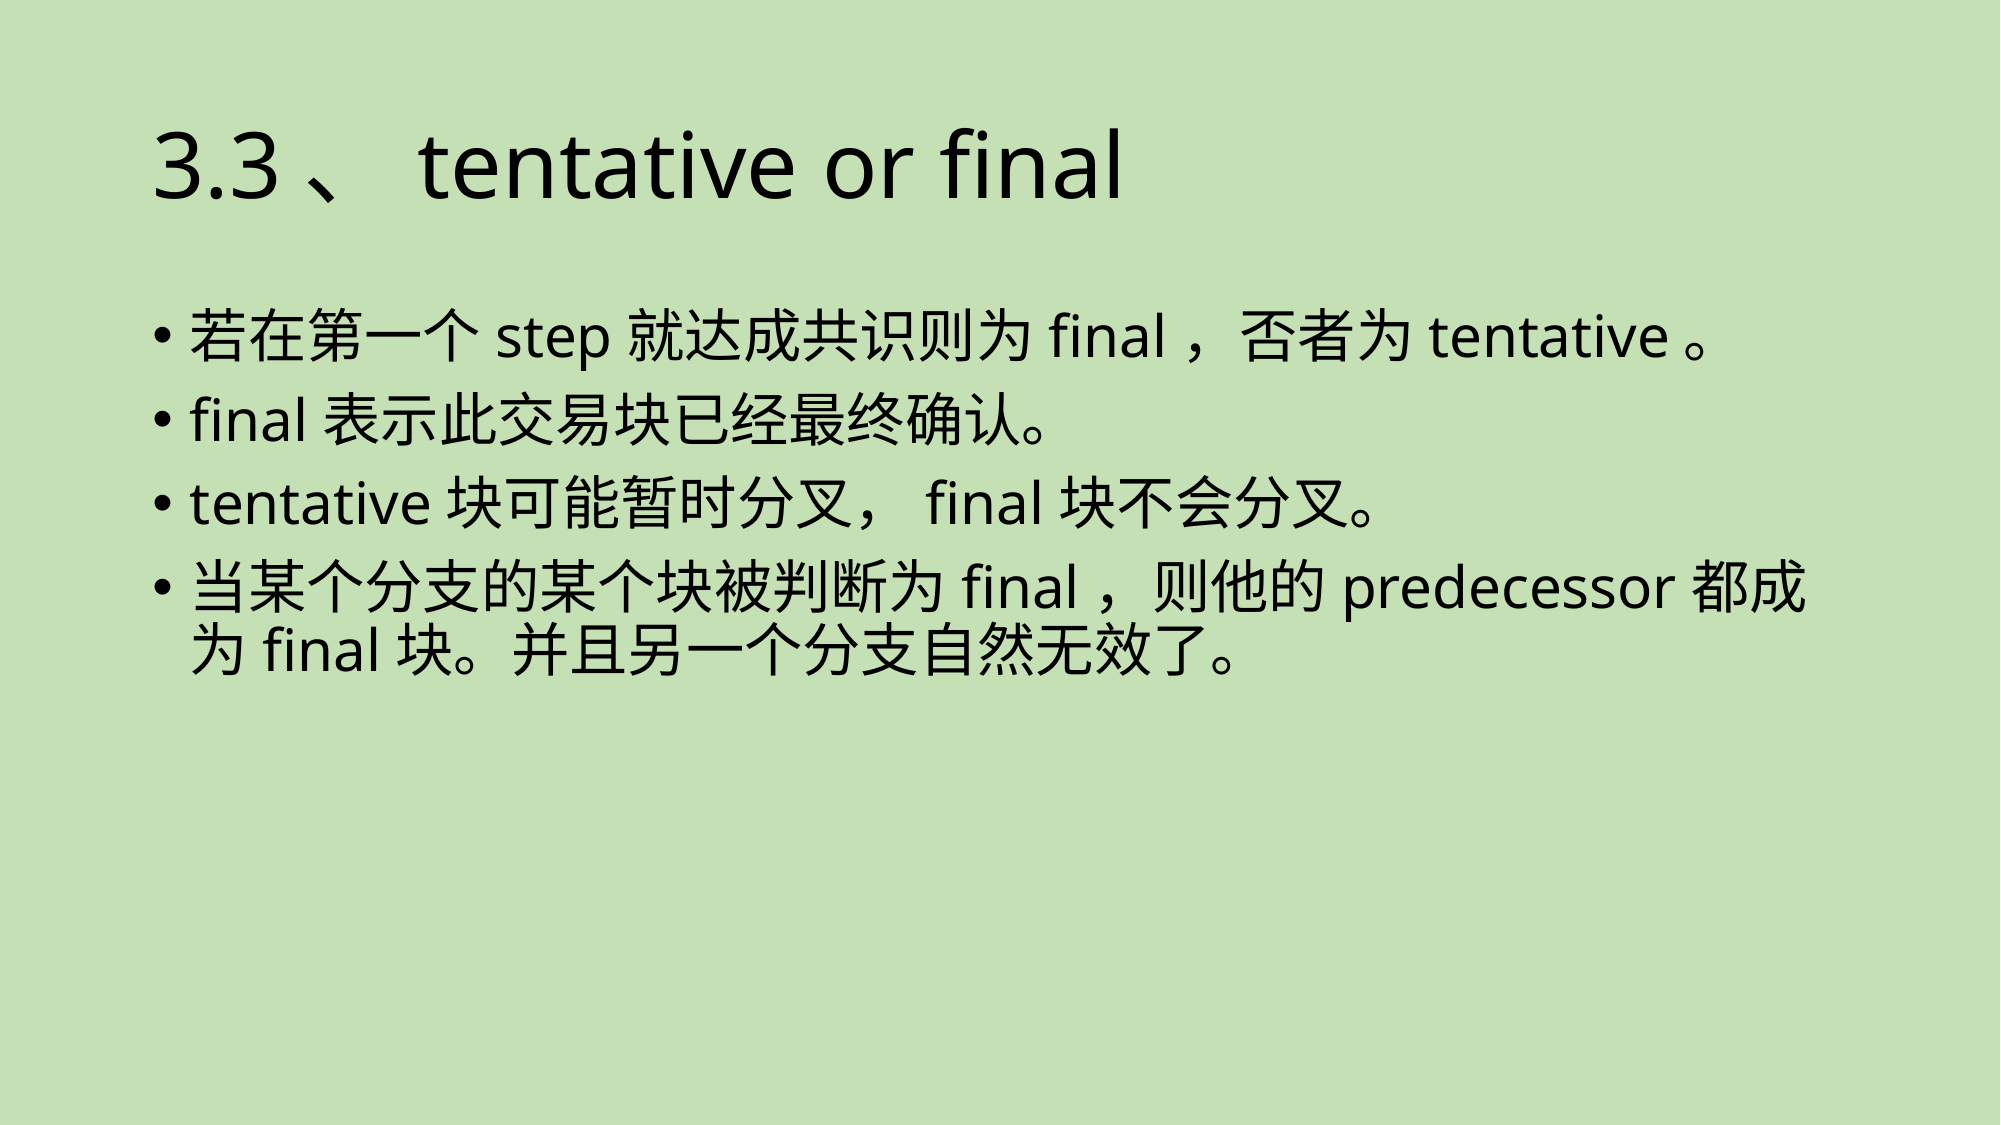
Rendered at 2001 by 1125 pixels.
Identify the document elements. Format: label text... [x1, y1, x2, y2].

title 3.3、tentative or final [137, 59, 1863, 278]
list 若在第一个step就达成共识则为final，否者为tentative。 final表示此交易块已经最终确认。 tentative块可能暂时分叉，final块不会分叉。 当某个分支的某个块被判断为final，则他的predecessor都成为final块。并且另一个分支自然无效了。 [137, 299, 1863, 1014]
